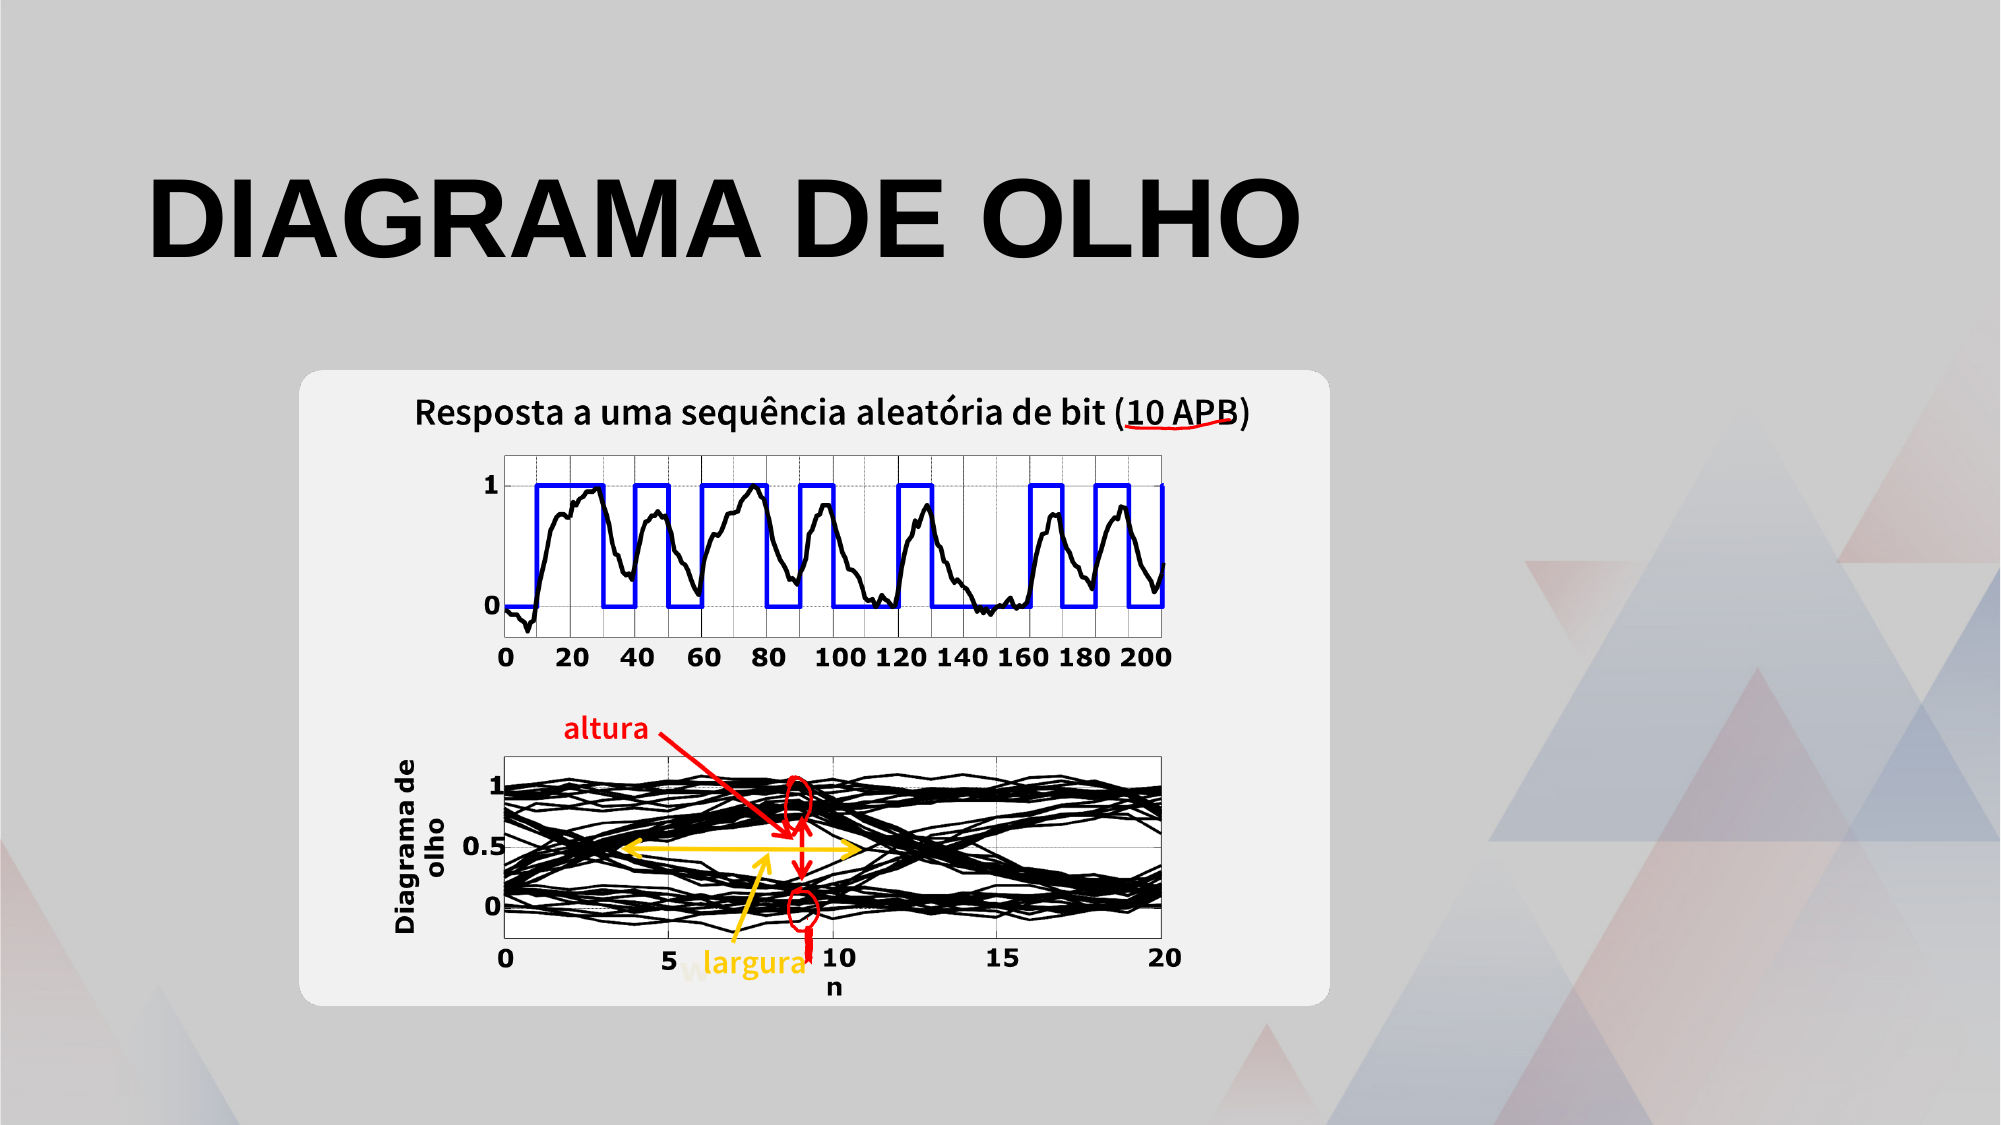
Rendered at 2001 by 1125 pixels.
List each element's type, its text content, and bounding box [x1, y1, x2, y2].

title Diagrama de olho [131, 112, 1869, 331]
picture [0, 0, 2001, 1125]
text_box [806, 932, 812, 962]
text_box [785, 775, 819, 932]
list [299, 370, 1330, 1016]
